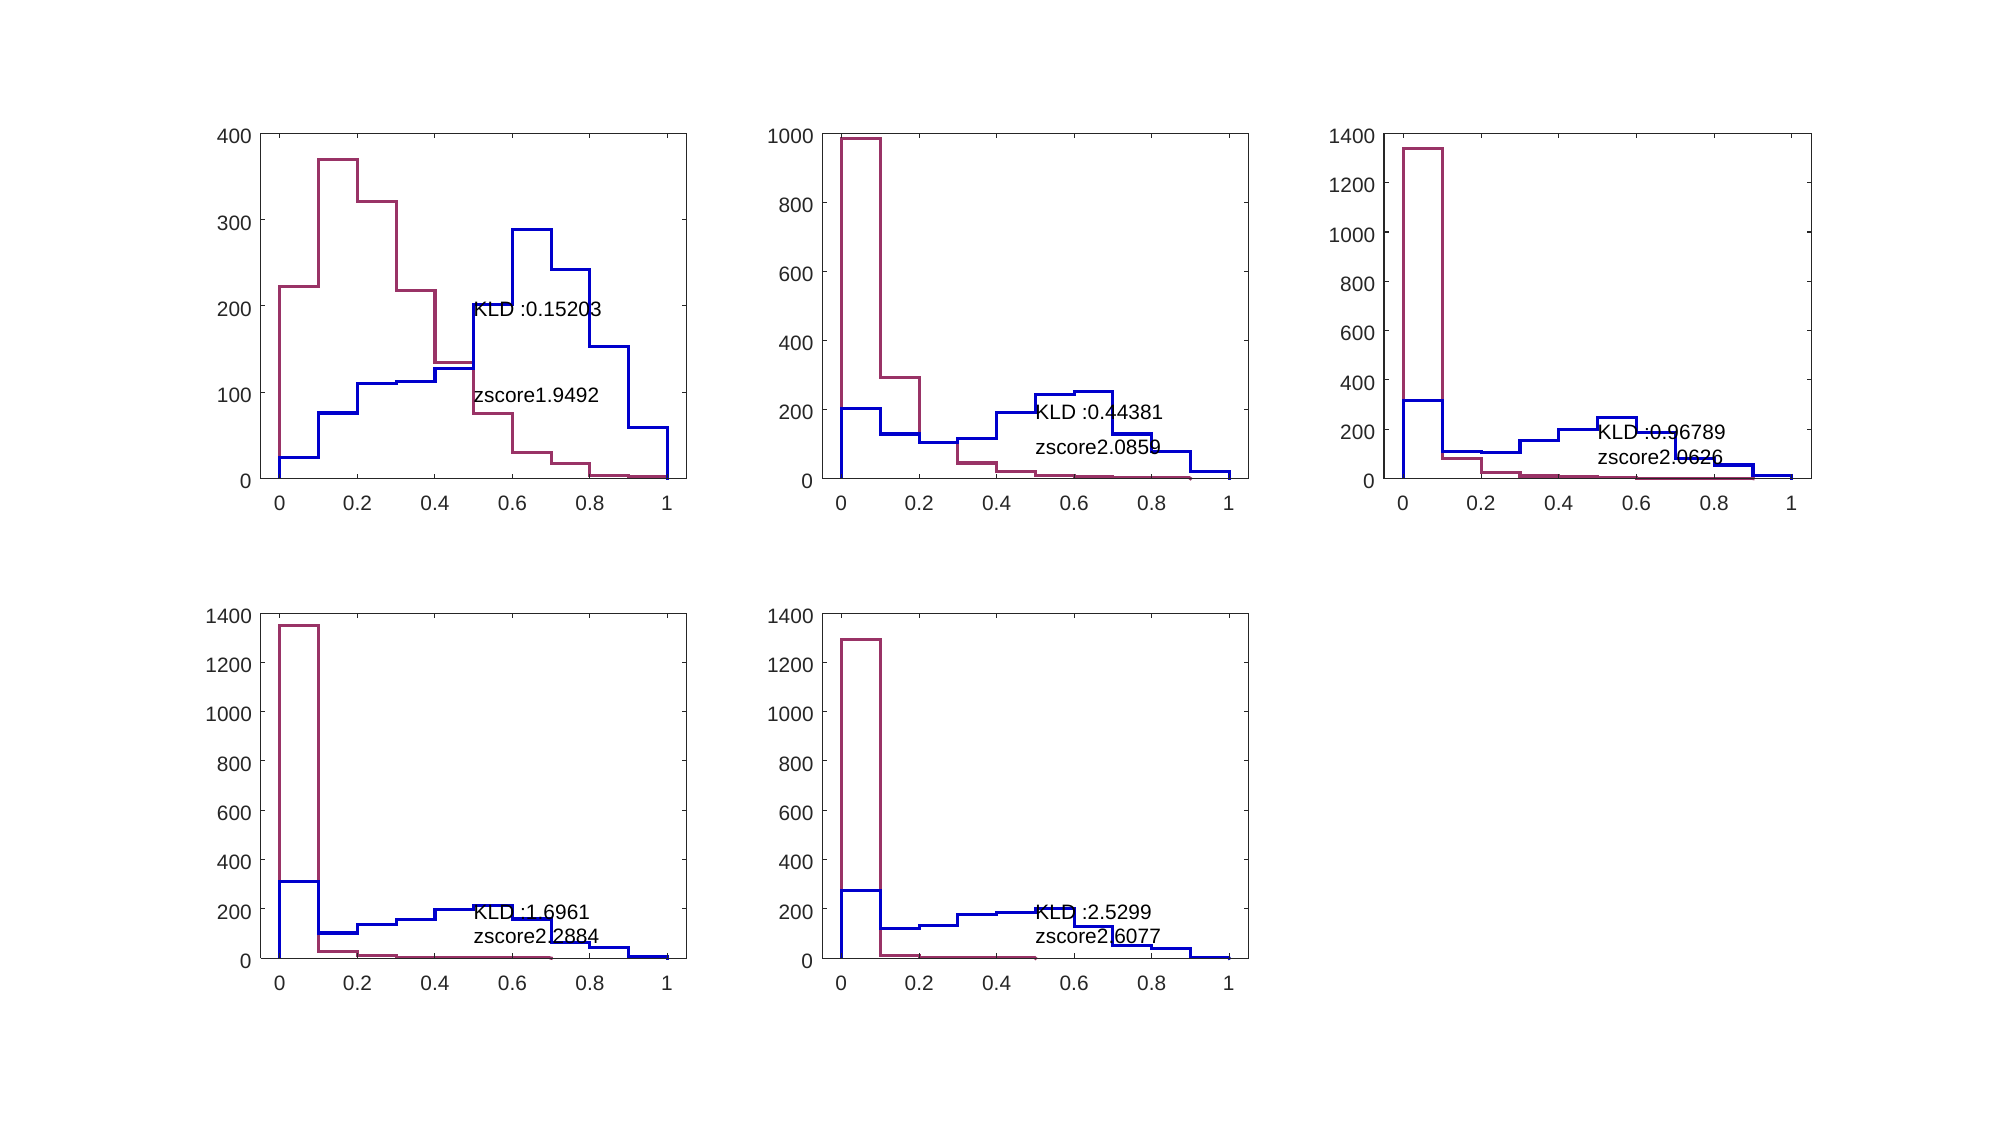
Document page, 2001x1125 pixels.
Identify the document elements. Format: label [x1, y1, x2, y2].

picture [0, 57, 2000, 1068]
